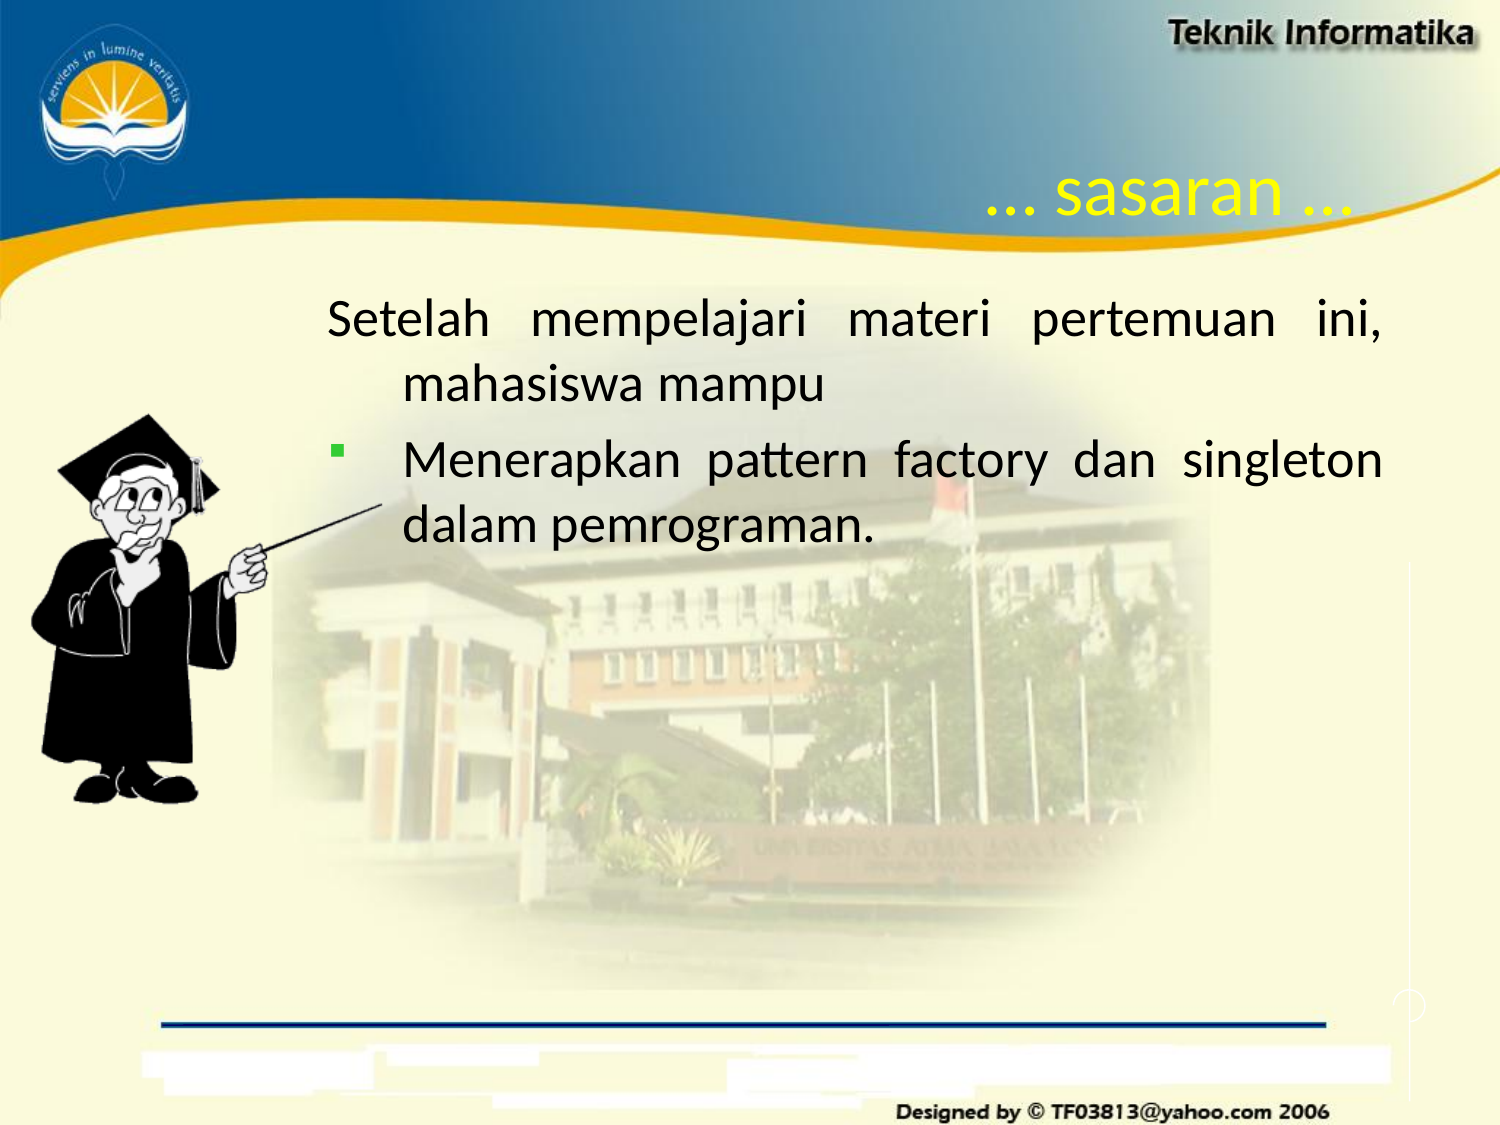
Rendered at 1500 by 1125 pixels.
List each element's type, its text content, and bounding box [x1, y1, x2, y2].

title … sasaran … [93, 50, 1369, 238]
picture [0, 0, 1500, 1125]
list Setelah mempelajari materi pertemuan ini, mahasiswa mampu Menerapkan pattern factory dan singleton dalam pemrograman. [312, 275, 1400, 1013]
